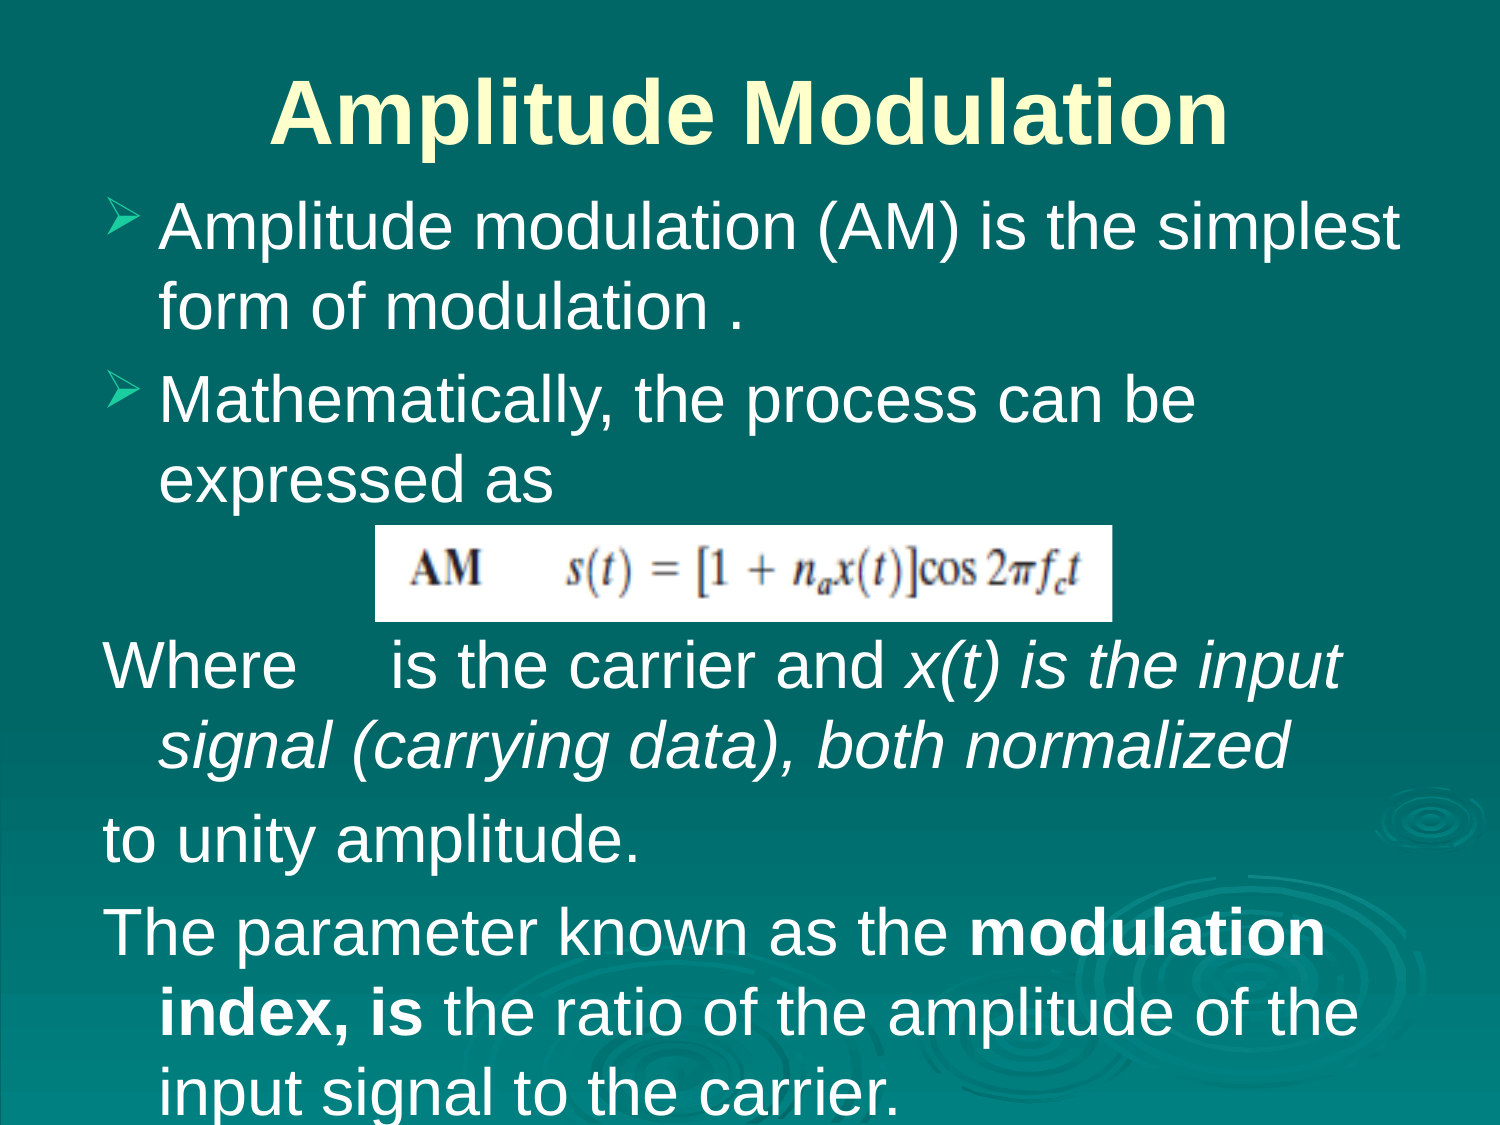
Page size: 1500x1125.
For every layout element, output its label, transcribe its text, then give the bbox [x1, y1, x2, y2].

picture [374, 524, 1113, 622]
title Amplitude Modulation [74, 45, 1426, 233]
list Amplitude modulation (AM) is the simplest form of modulation . Mathematically, the process can be expressed as Where is the carrier and x(t) is the input signal (carrying data), both normalized to unity amplitude. The parameter known as the modulation index, is the ratio of the amplitude of the input signal to the carrier. [87, 174, 1438, 906]
